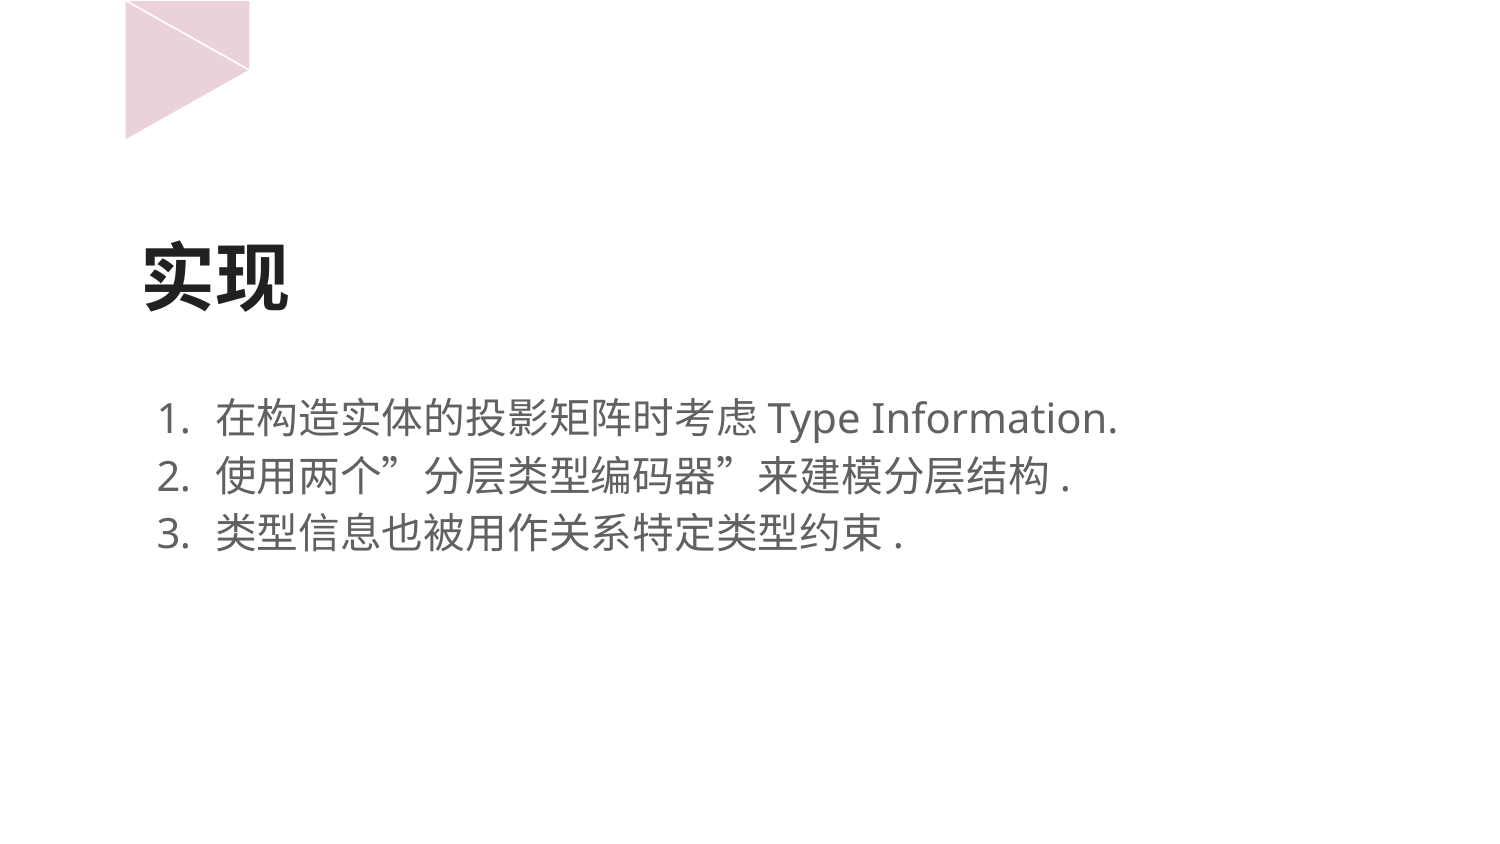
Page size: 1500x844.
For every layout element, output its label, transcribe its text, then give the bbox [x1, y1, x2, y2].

title 实现 [125, 195, 1375, 336]
list 在构造实体的投影矩阵时考虑Type Information. 使用两个”分层类型编码器”来建模分层结构. 类型信息也被用作关系特定类型约束. [125, 369, 1375, 753]
